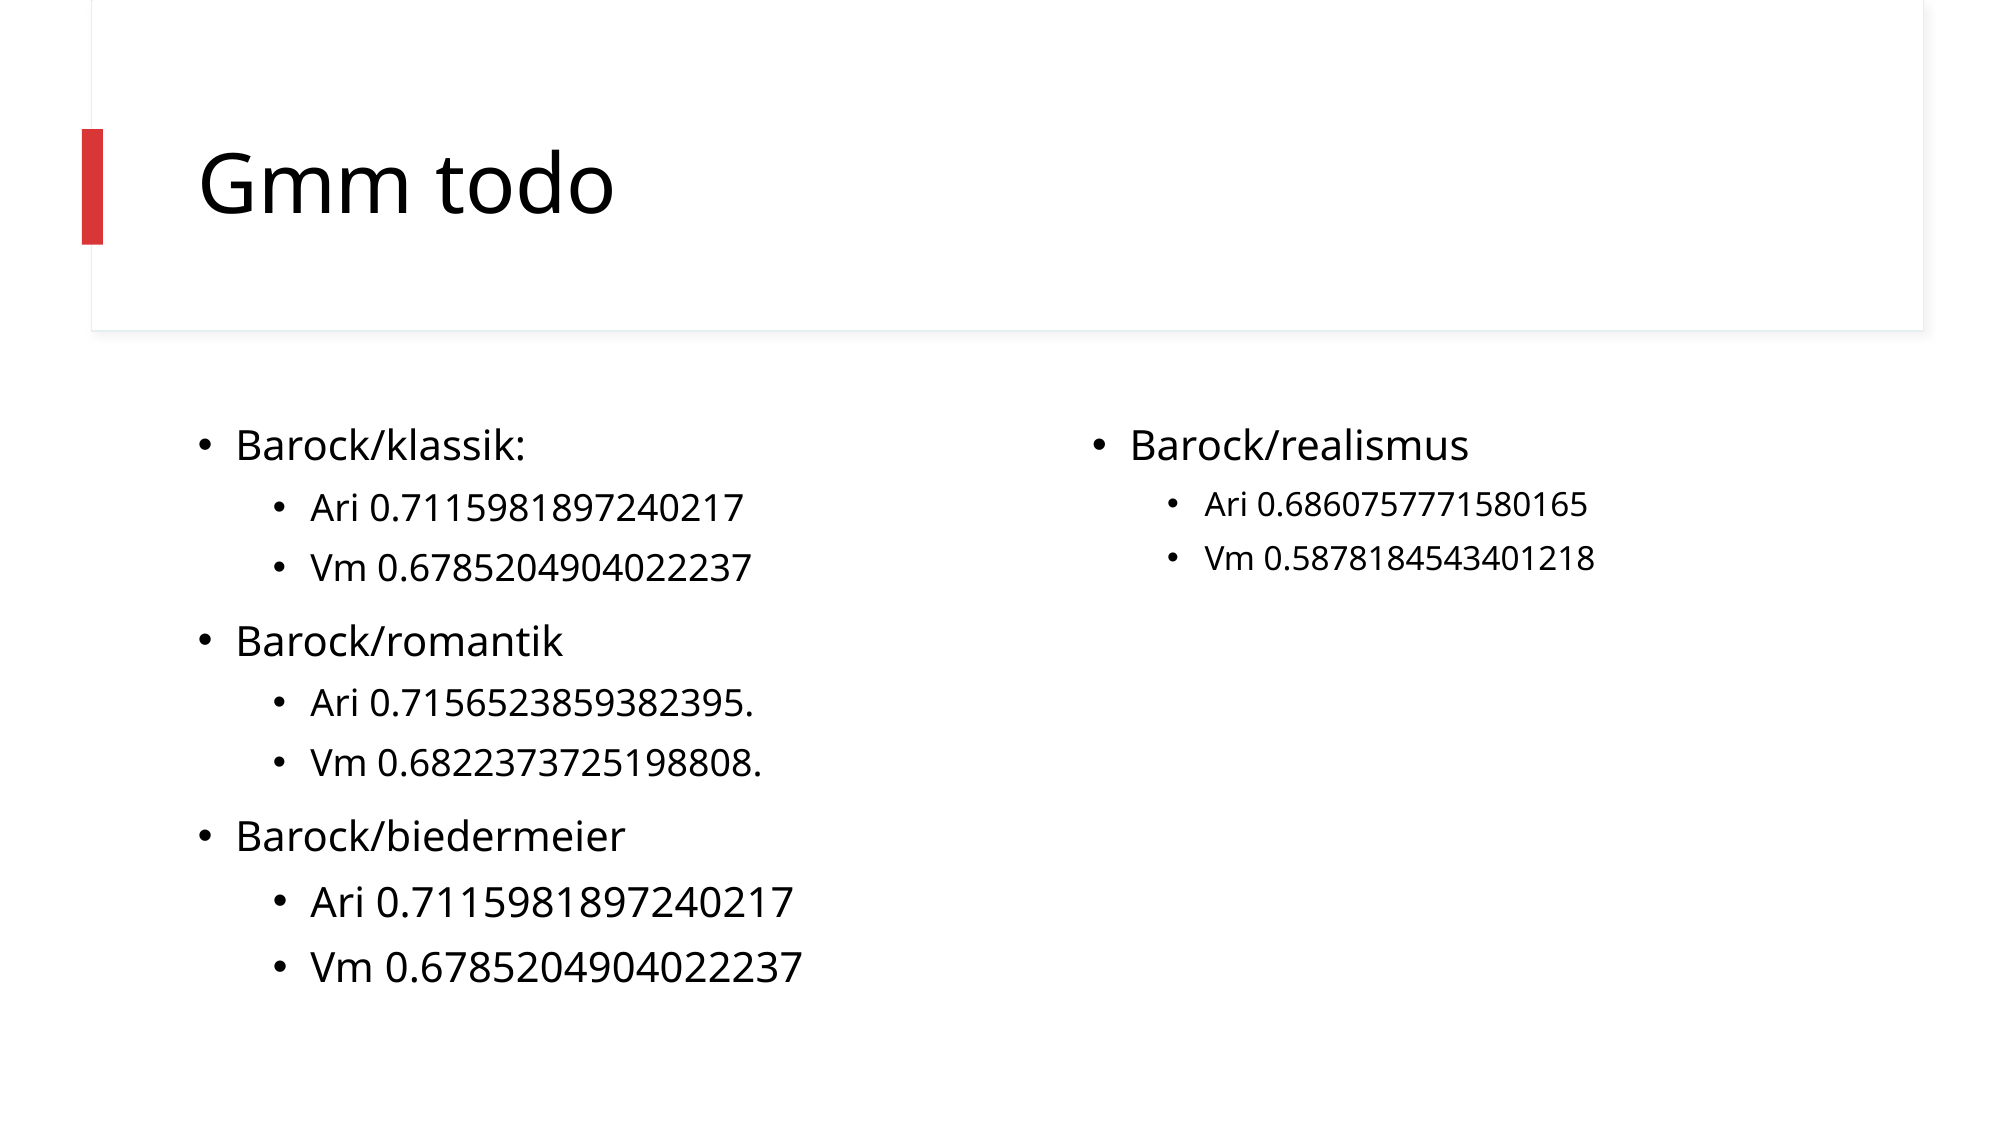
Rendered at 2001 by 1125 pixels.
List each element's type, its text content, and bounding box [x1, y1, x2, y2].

list Barock/klassik: Ari 0.7115981897240217 Vm 0.6785204904022237 Barock/romantik Ari 0.7156523859382395. Vm 0.6822373725198808. Barock/biedermeier Ari 0.7115981897240217 Vm 0.6785204904022237 Barock/realismus Ari 0.6860757771580165 Vm 0.5878184543401218 [183, 406, 1851, 1013]
title Gmm todo [183, 90, 1851, 284]
